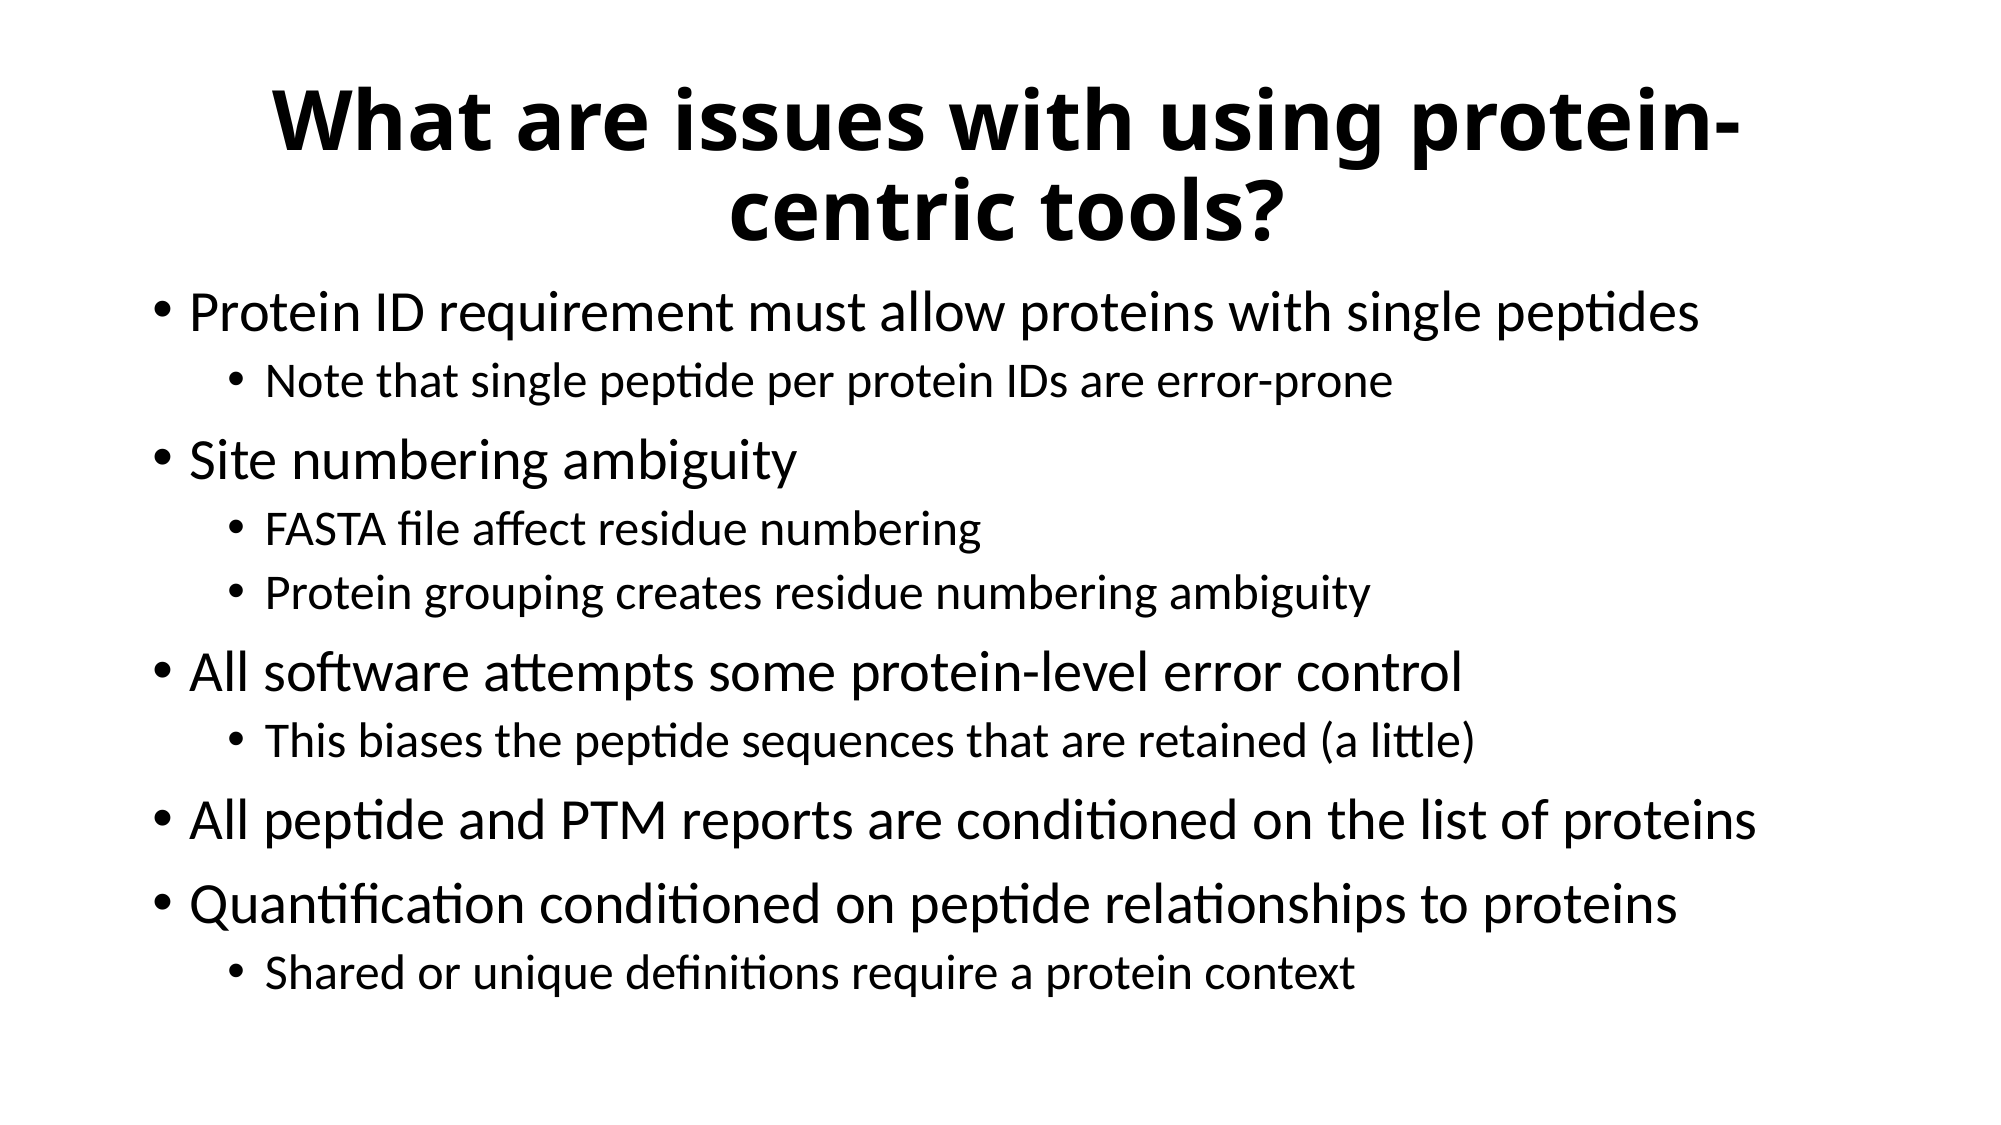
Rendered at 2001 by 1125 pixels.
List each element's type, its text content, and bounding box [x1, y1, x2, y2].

list Protein ID requirement must allow proteins with single peptides Note that single peptide per protein IDs are error-prone Site numbering ambiguity FASTA file affect residue numbering Protein grouping creates residue numbering ambiguity All software attempts some protein-level error control This biases the peptide sequences that are retained (a little) All peptide and PTM reports are conditioned on the list of proteins Quantification conditioned on peptide relationships to proteins Shared or unique definitions require a protein context [137, 273, 1863, 1066]
title What are issues with using protein-centric tools? [137, 59, 1877, 278]
